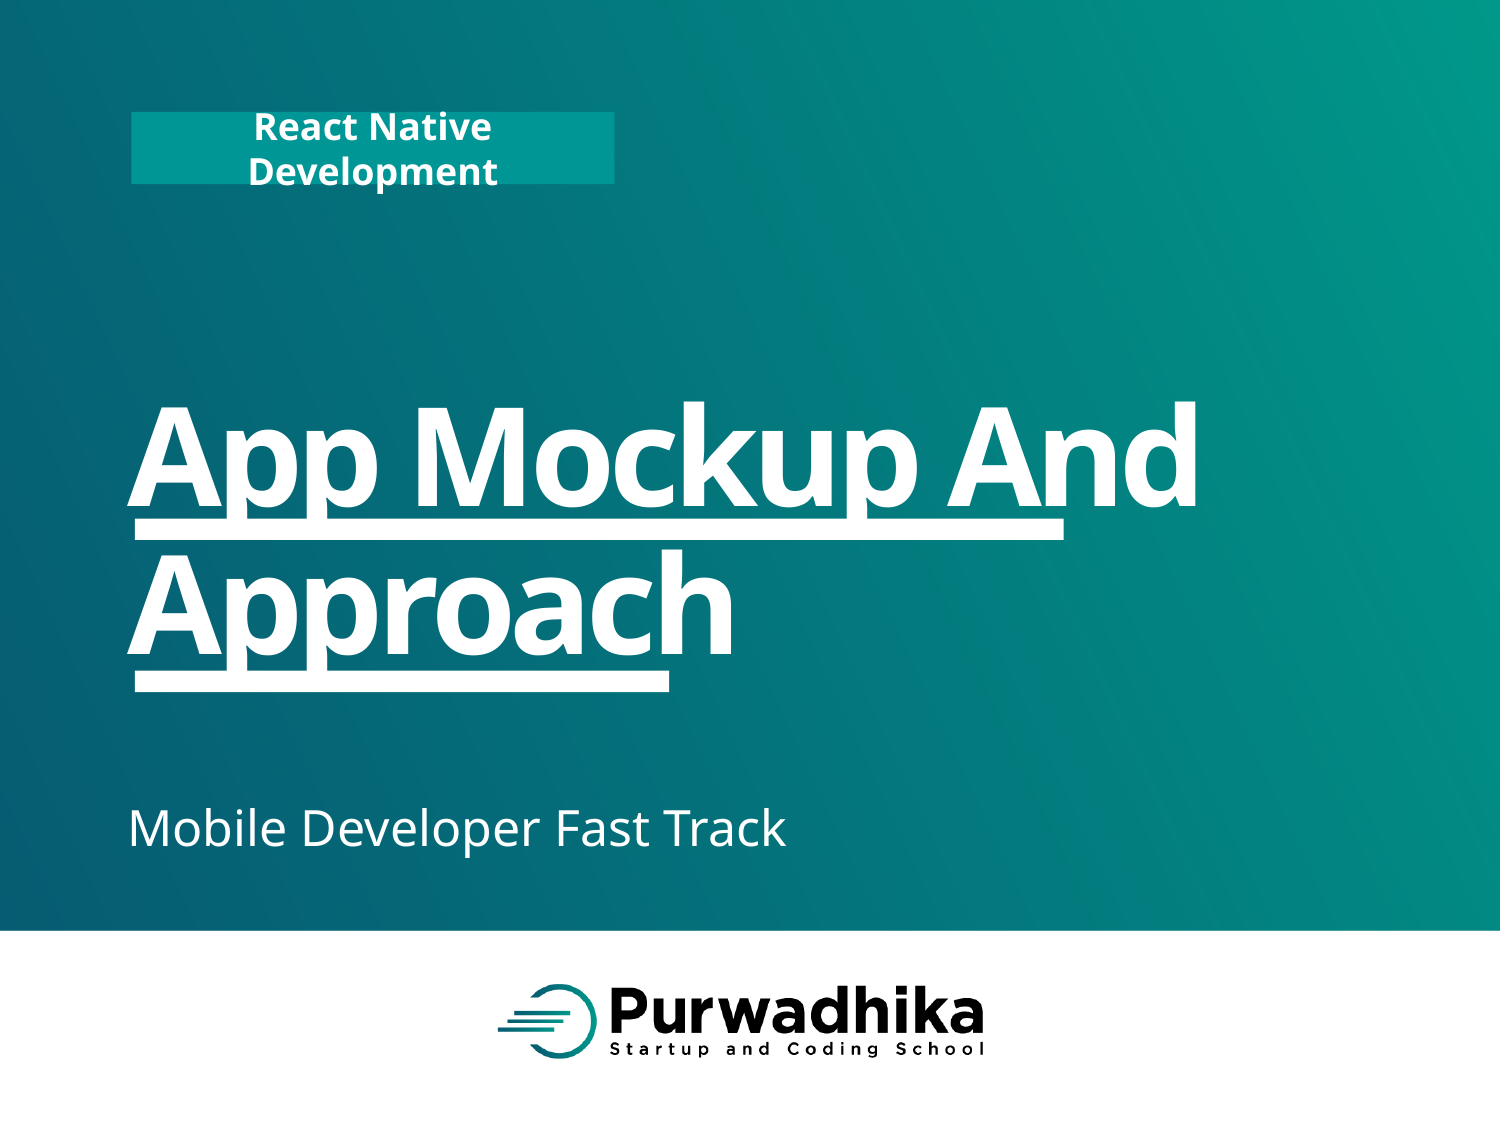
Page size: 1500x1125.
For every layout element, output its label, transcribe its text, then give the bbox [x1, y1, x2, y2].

title App Mockup And Approach [112, 184, 1388, 693]
text_box [134, 518, 1065, 541]
picture [0, 0, 1500, 1125]
text_box [134, 670, 670, 693]
subtitle Mobile Developer Fast Track [112, 714, 1388, 863]
